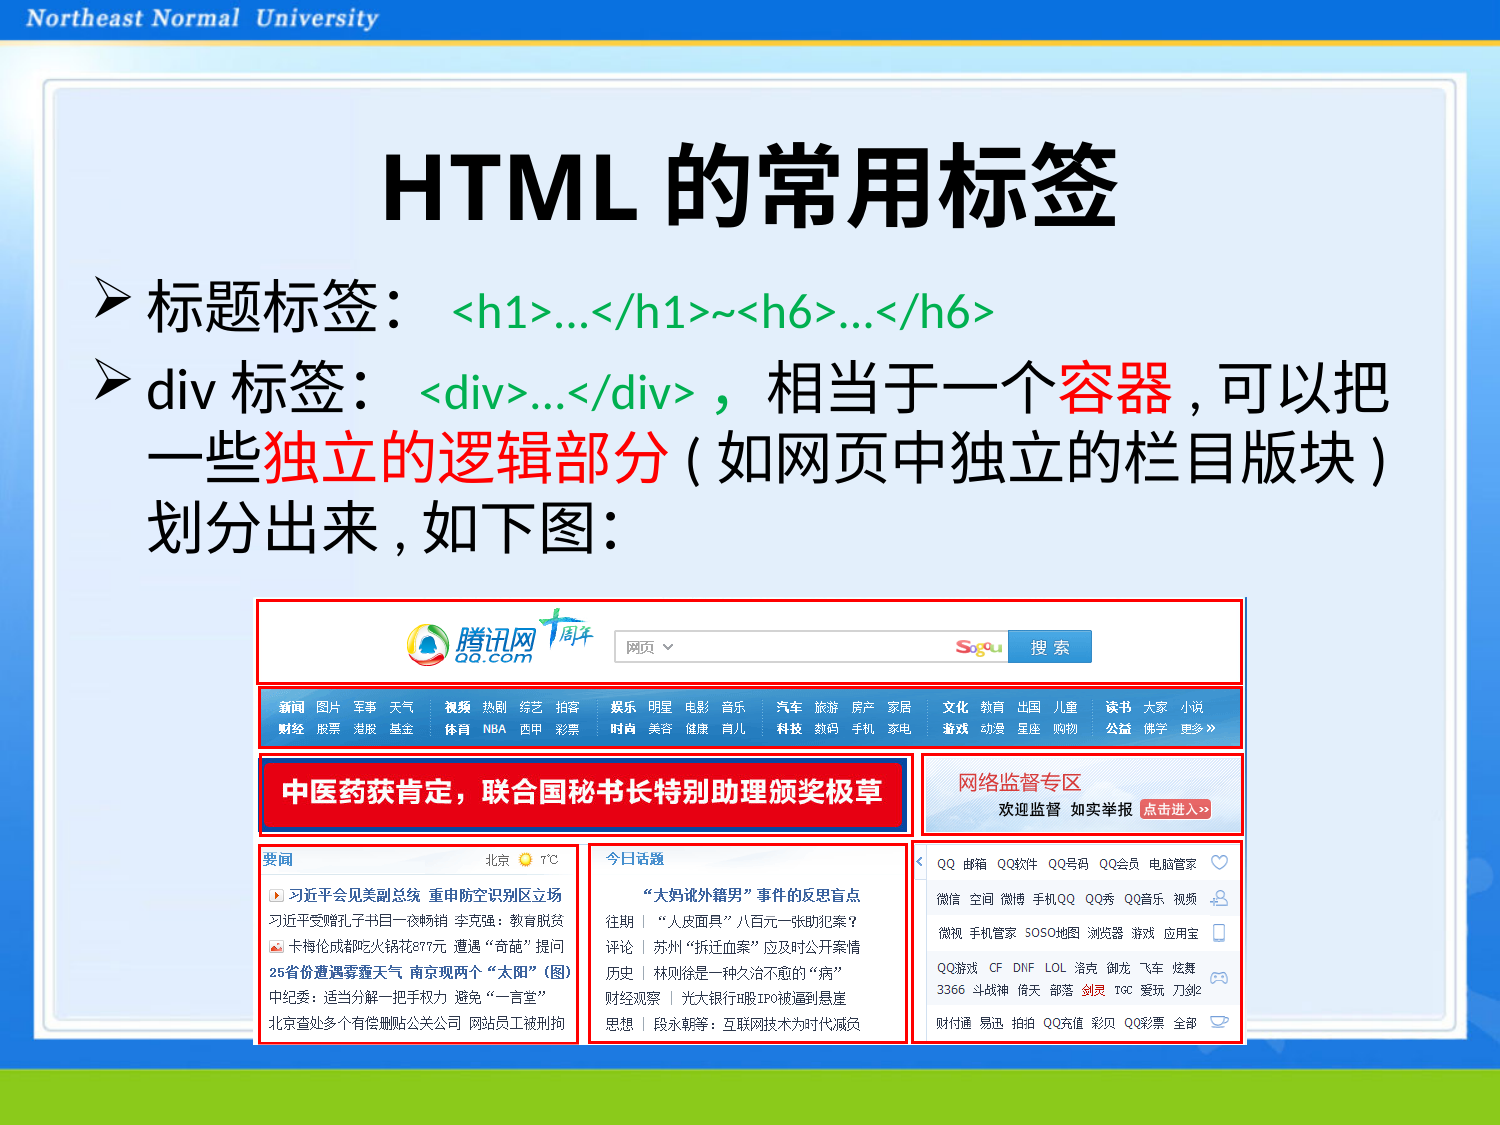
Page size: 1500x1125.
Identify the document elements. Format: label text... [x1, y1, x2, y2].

picture [0, 0, 1500, 1125]
title HTML的常用标签 [75, 90, 1425, 262]
list 标题标签：<h1>...</h1>~<h6>...</h6> div标签：<div>...</div>，相当于一个容器,可以把一些独立的逻辑部分(如网页中独立的栏目版块)划分出来,如下图： [75, 262, 1425, 1045]
